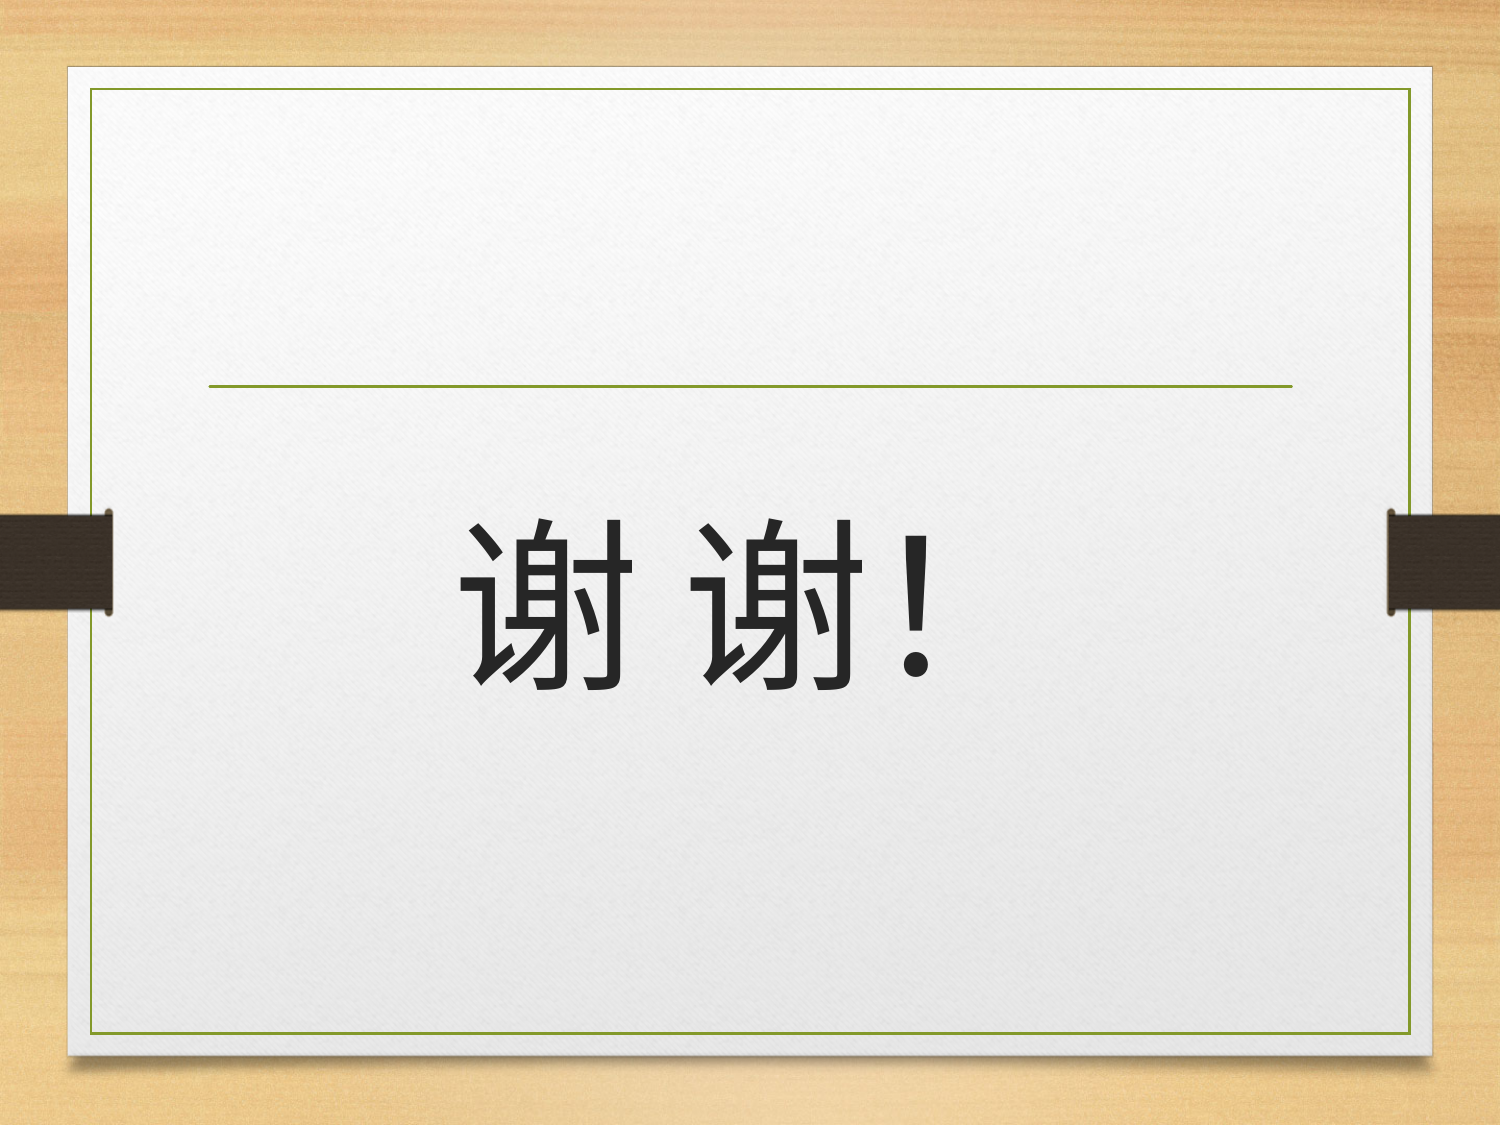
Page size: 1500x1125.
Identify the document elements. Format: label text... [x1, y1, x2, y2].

title 谢 谢！ [193, 361, 1317, 941]
picture [0, 0, 1500, 1125]
